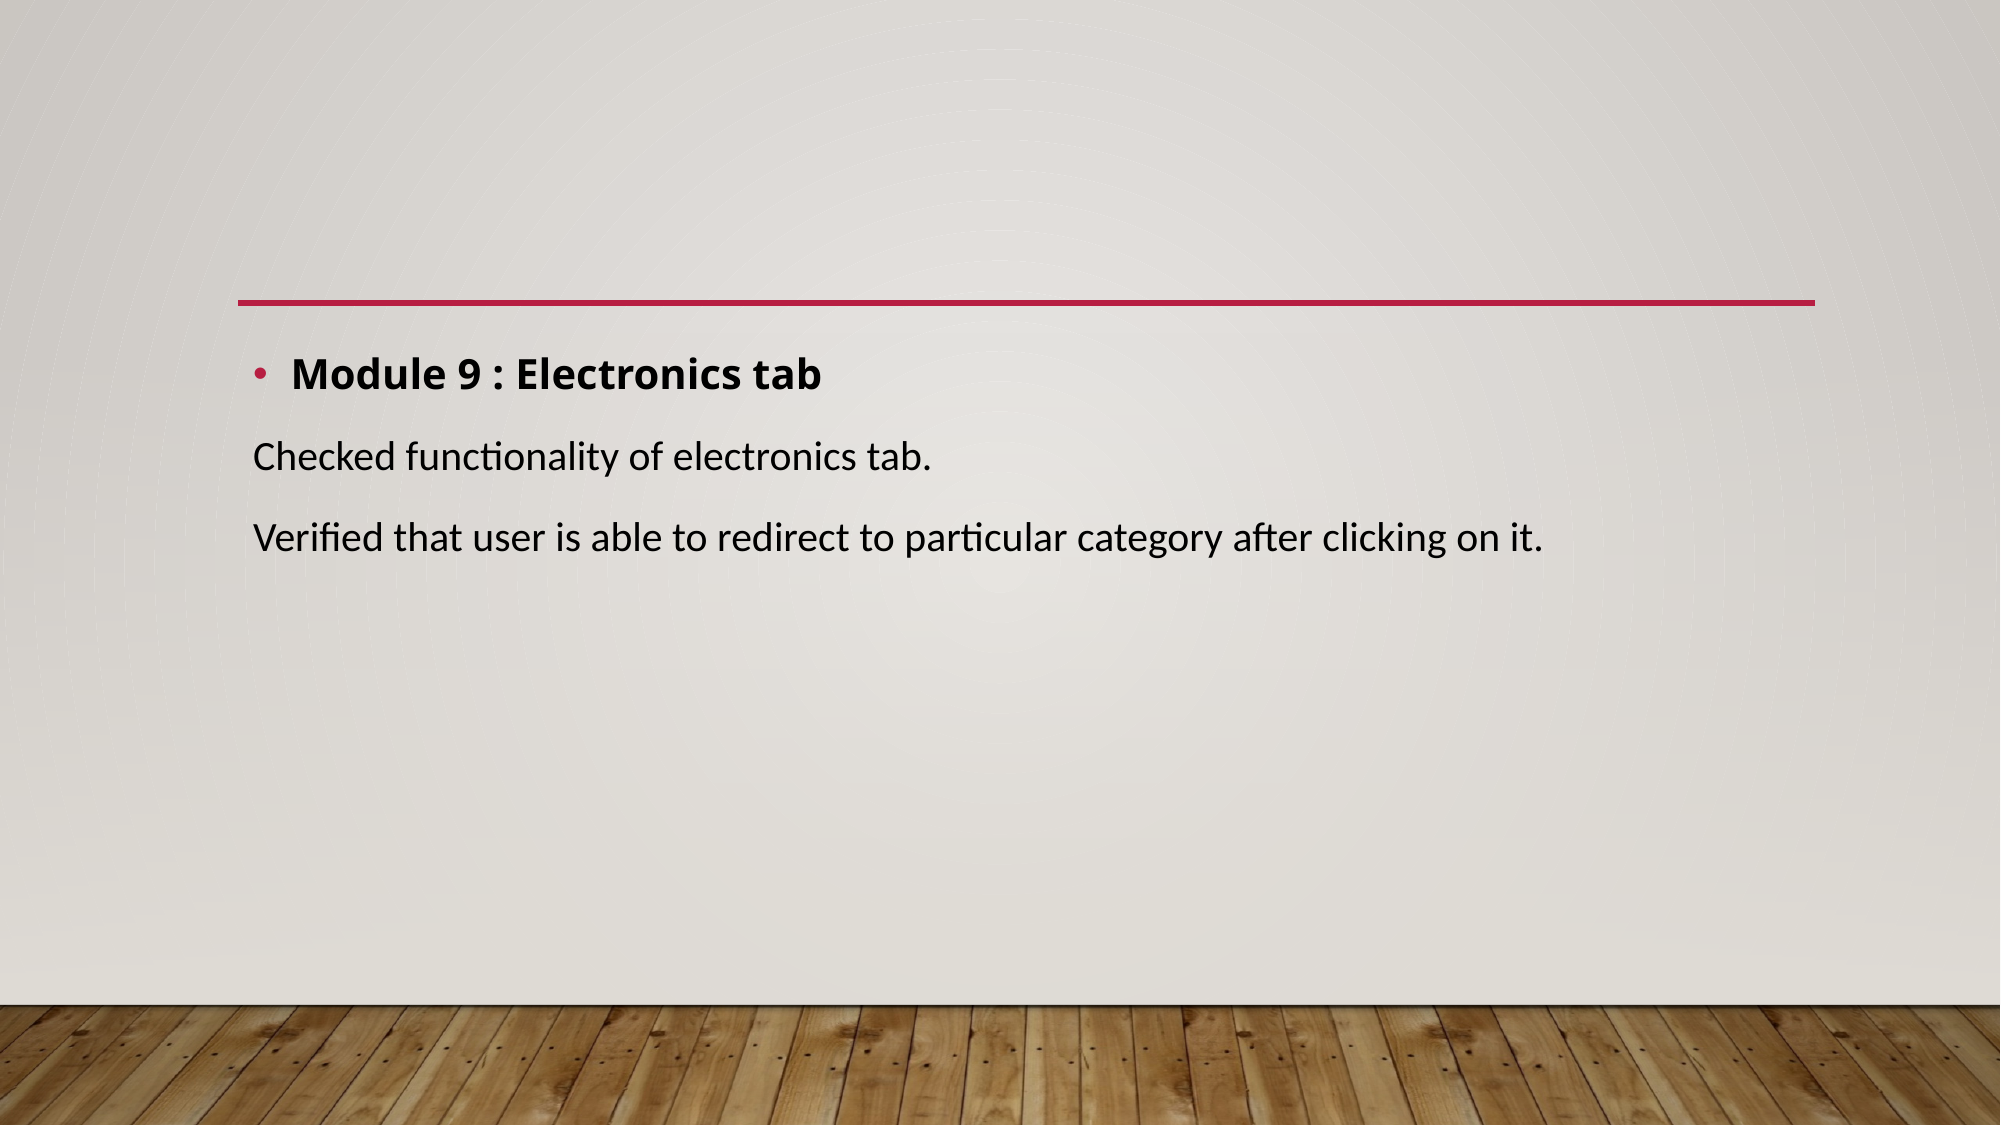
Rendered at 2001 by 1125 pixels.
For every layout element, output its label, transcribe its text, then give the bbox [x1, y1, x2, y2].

list Module 9 : Electronics tab Checked functionality of electronics tab. Verified that user is able to redirect to particular category after clicking on it. [238, 330, 1814, 897]
picture [0, 1005, 2000, 1125]
